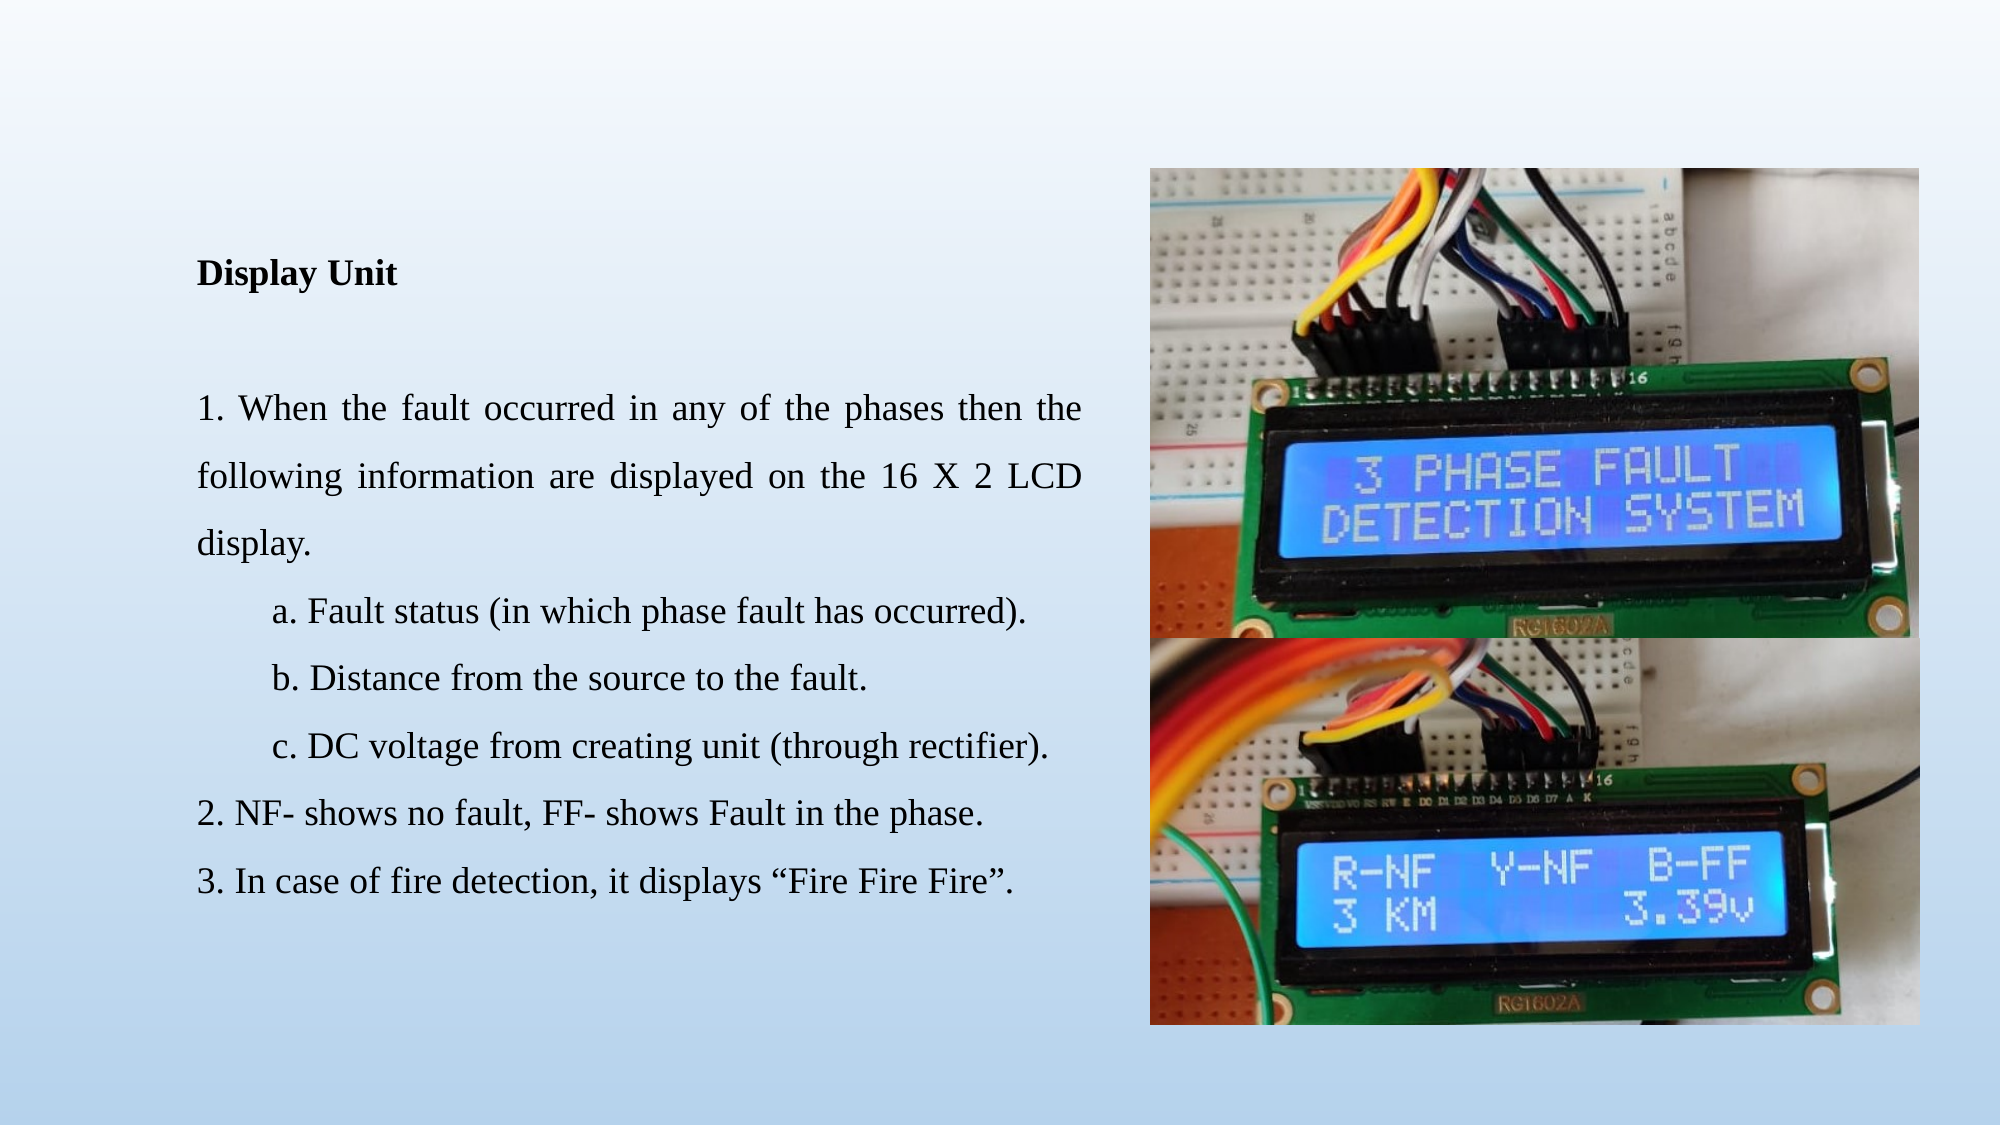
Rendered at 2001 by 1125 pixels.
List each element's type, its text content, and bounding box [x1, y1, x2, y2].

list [1149, 168, 1919, 639]
picture [1150, 638, 1920, 1025]
text_box Display Unit 1. When the fault occurred in any of the phases then the following information are displayed on the 16 X 2 LCD display. a. Fault status (in which phase fault has occurred). b. Distance from the source to the fault. c. DC voltage from creating unit (through rectifier). 2. NF- shows no fault, FF- shows Fault in the phase. 3. In case of fire detection, it displays “Fire Fire Fire”. [182, 218, 1100, 908]
